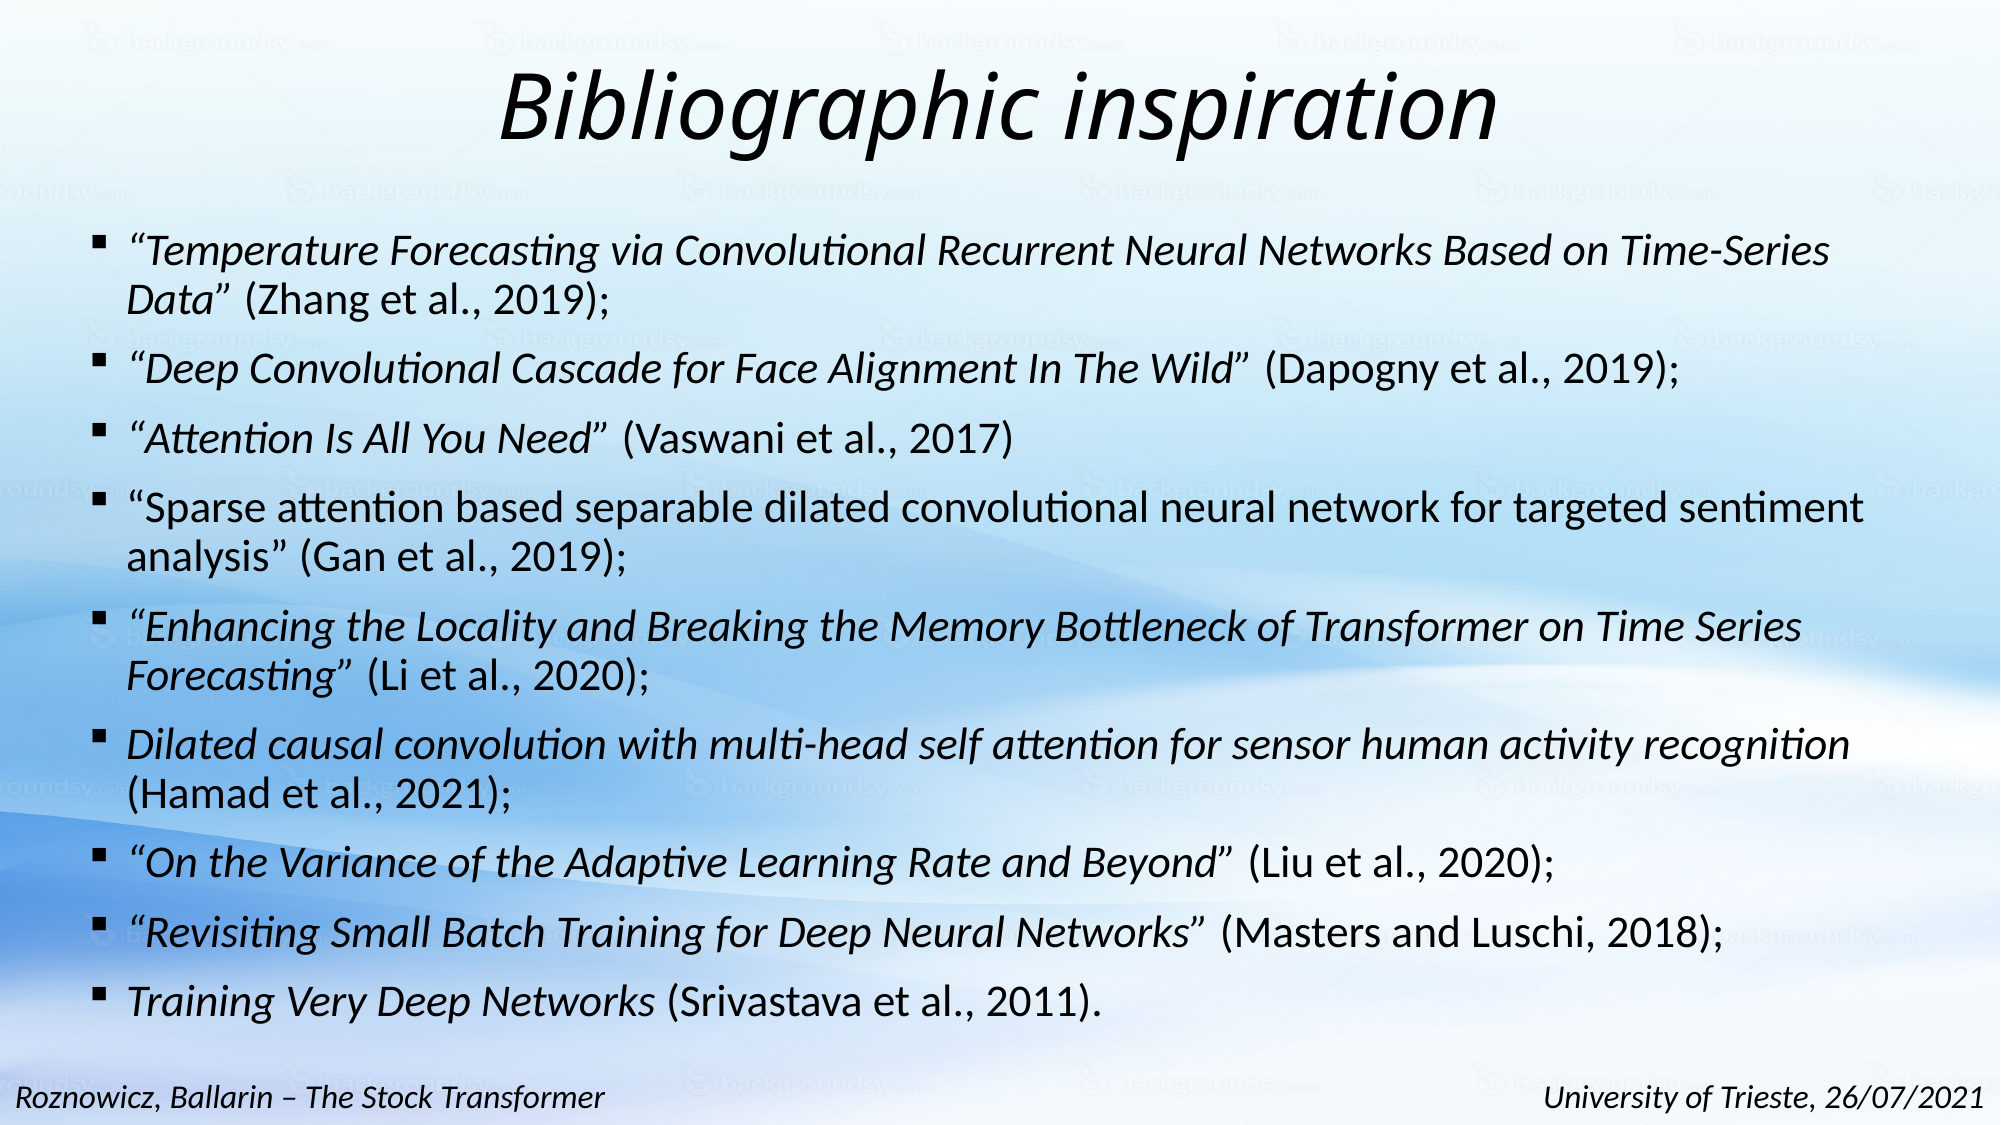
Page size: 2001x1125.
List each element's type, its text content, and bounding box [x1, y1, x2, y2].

text_box Roznowicz, Ballarin – The Stock Transformer [0, 1068, 999, 1123]
list “Temperature Forecasting via Convolutional Recurrent Neural Networks Based on Time-Series Data” (Zhang et al., 2019); “Deep Convolutional Cascade for Face Alignment In The Wild” (Dapogny et al., 2019); “Attention Is All You Need” (Vaswani et al., 2017) “Sparse attention based separable dilated convolutional neural network for targeted sentiment analysis” (Gan et al., 2019); “Enhancing the Locality and Breaking the Memory Bottleneck of Transformer on Time Series Forecasting” (Li et al., 2020); Dilated causal convolution with multi-head self attention for sensor human activity recognition (Hamad et al., 2021); “On the Variance of the Adaptive Learning Rate and Beyond” (Liu et al., 2020); “Revisiting Small Batch Training for Deep Neural Networks” (Masters and Luschi, 2018); Training Very Deep Networks (Srivastava et al., 2011). [73, 218, 1931, 1035]
picture [0, 0, 2001, 1125]
title Bibliographic inspiration [137, 1, 1863, 218]
text_box University of Trieste, 26/07/2021 [999, 1068, 2000, 1123]
